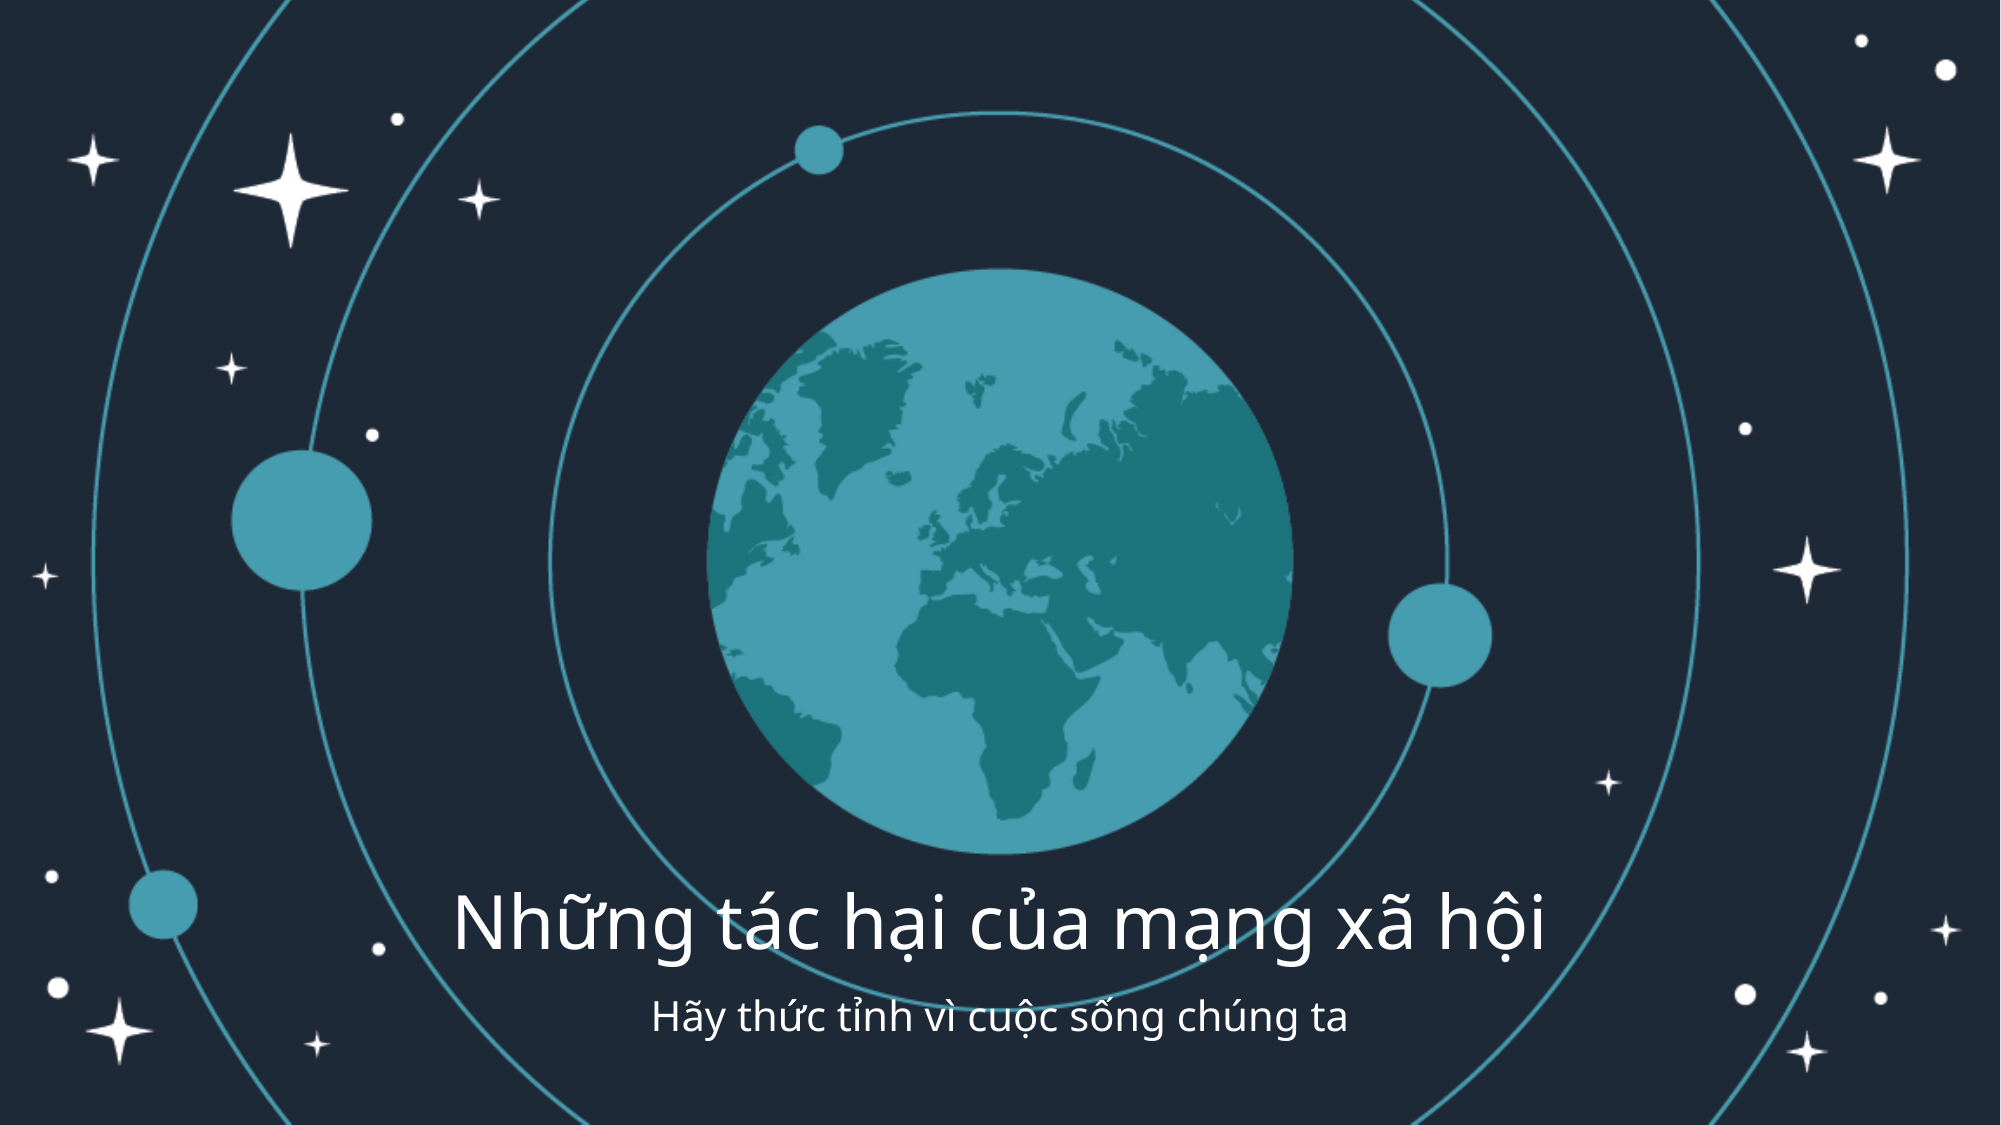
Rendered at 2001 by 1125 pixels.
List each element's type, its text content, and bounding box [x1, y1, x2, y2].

subtitle Hãy thức tỉnh vì cuộc sống chúng ta [171, 987, 1829, 1062]
picture [0, 0, 2001, 1125]
title Những tác hại của mạng xã hội [171, 821, 1829, 973]
